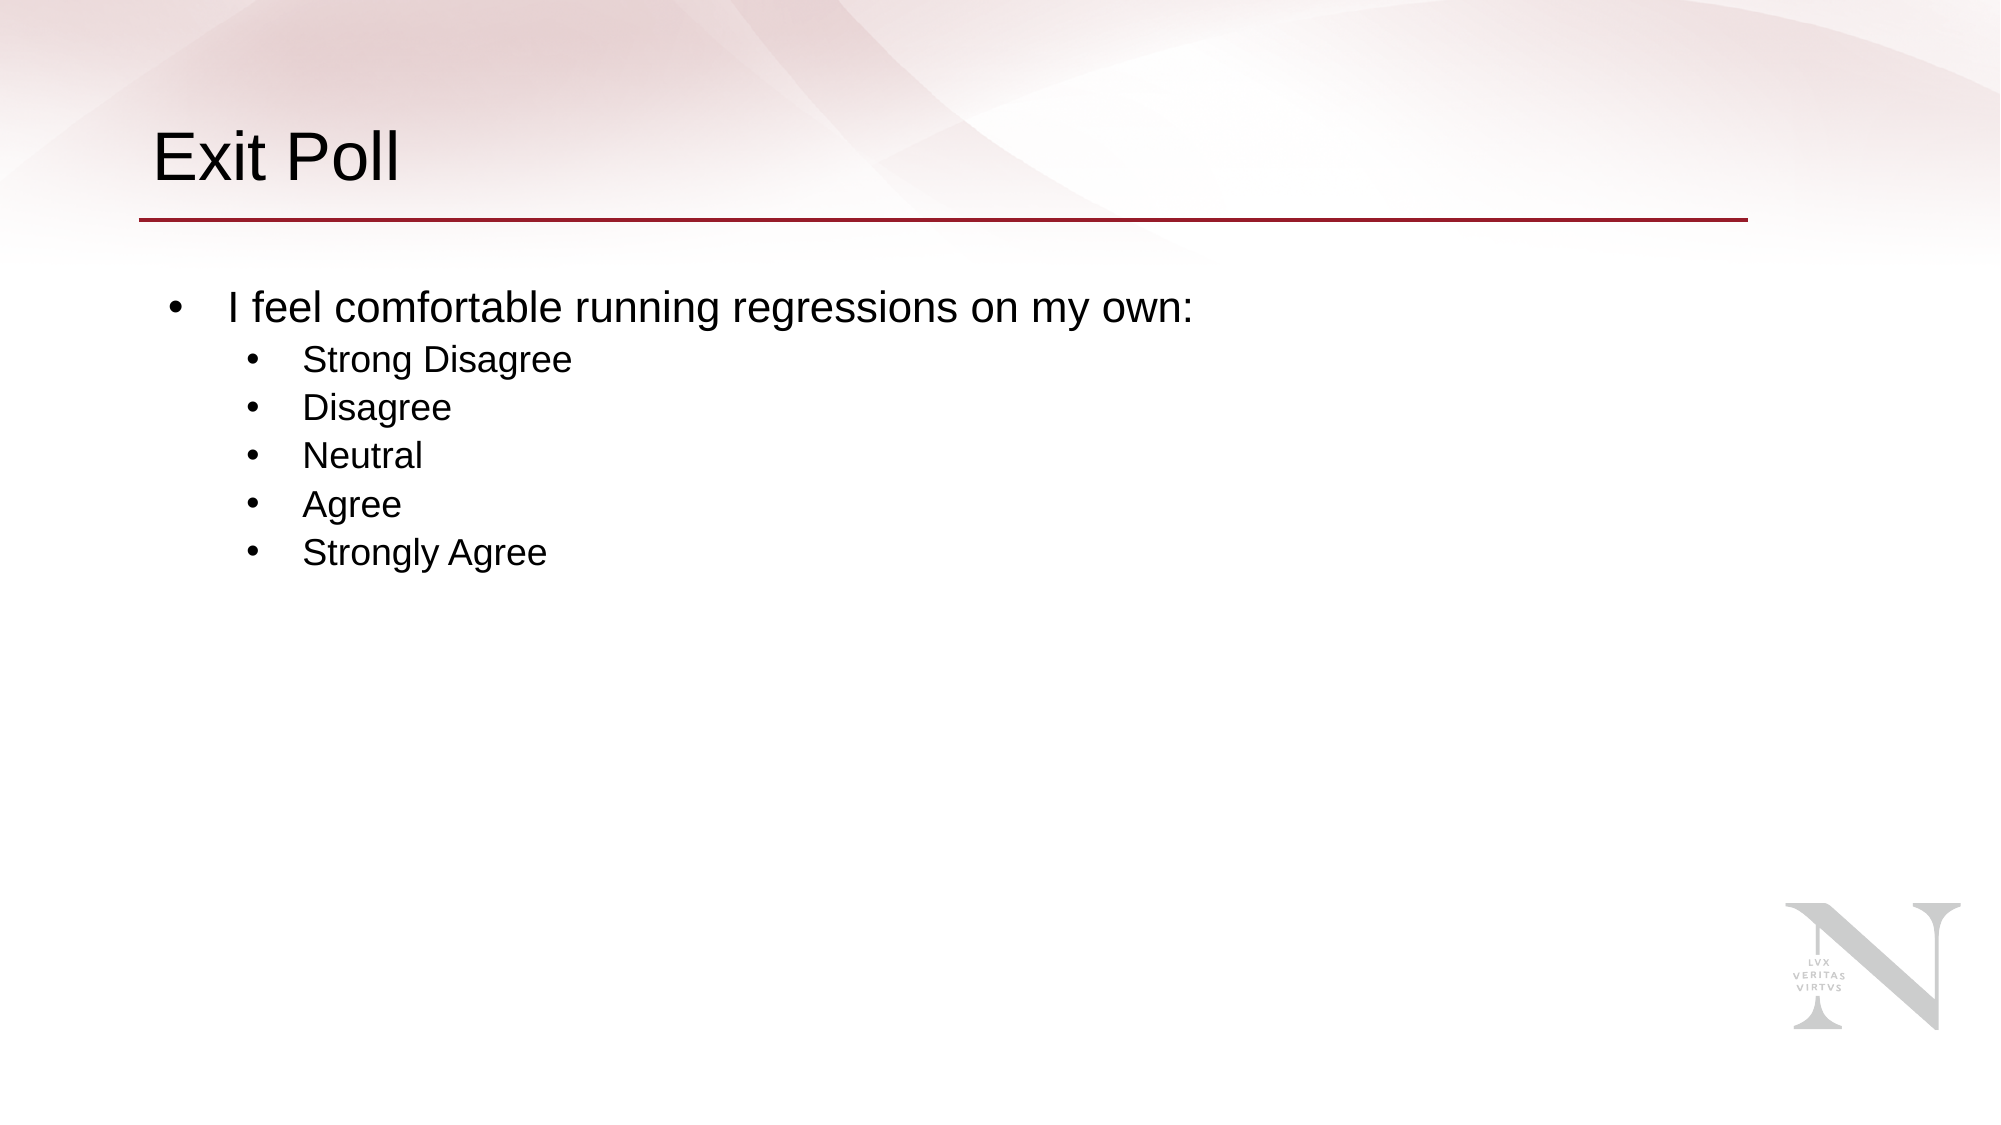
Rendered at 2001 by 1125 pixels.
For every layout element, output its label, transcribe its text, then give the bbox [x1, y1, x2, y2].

picture [0, 0, 2000, 1125]
title Exit Poll [137, 49, 1863, 267]
list I feel comfortable running regressions on my own: Strong Disagree Disagree Neutral Agree Strongly Agree [137, 277, 1863, 992]
